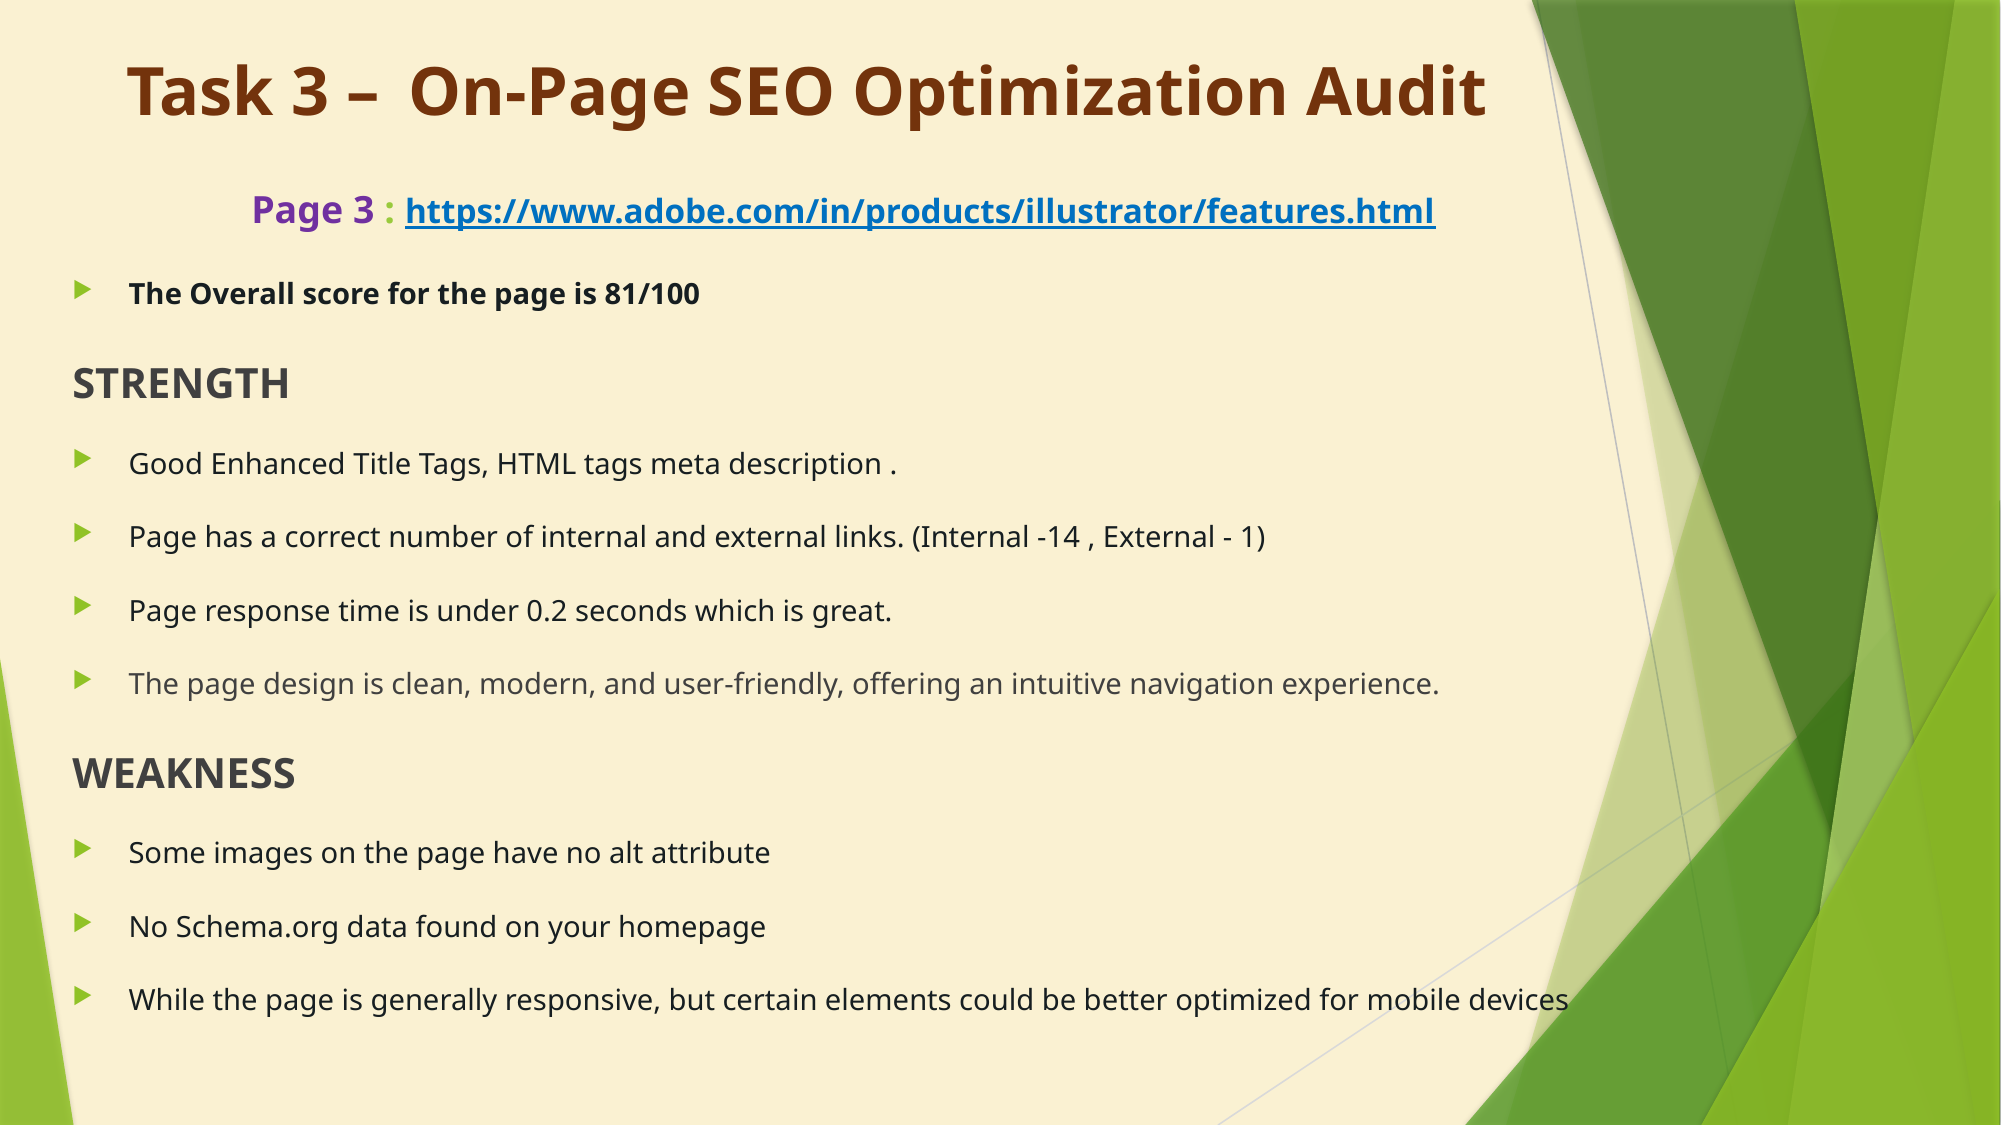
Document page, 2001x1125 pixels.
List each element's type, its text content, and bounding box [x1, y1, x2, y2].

list Page 3 : https://www.adobe.com/in/products/illustrator/features.html The Overall score for the page is 81/100 STRENGTH Good Enhanced Title Tags, HTML tags meta description . Page has a correct number of internal and external links. (Internal -14 , External - 1) Page response time is under 0.2 seconds which is great. The page design is clean, modern, and user-friendly, offering an intuitive navigation experience. WEAKNESS Some images on the page have no alt attribute No Schema.org data found on your homepage While the page is generally responsive, but certain elements could be better optimized for mobile devices [57, 153, 1630, 1101]
title Task 3 – On-Page SEO Optimization Audit [111, 41, 1522, 134]
